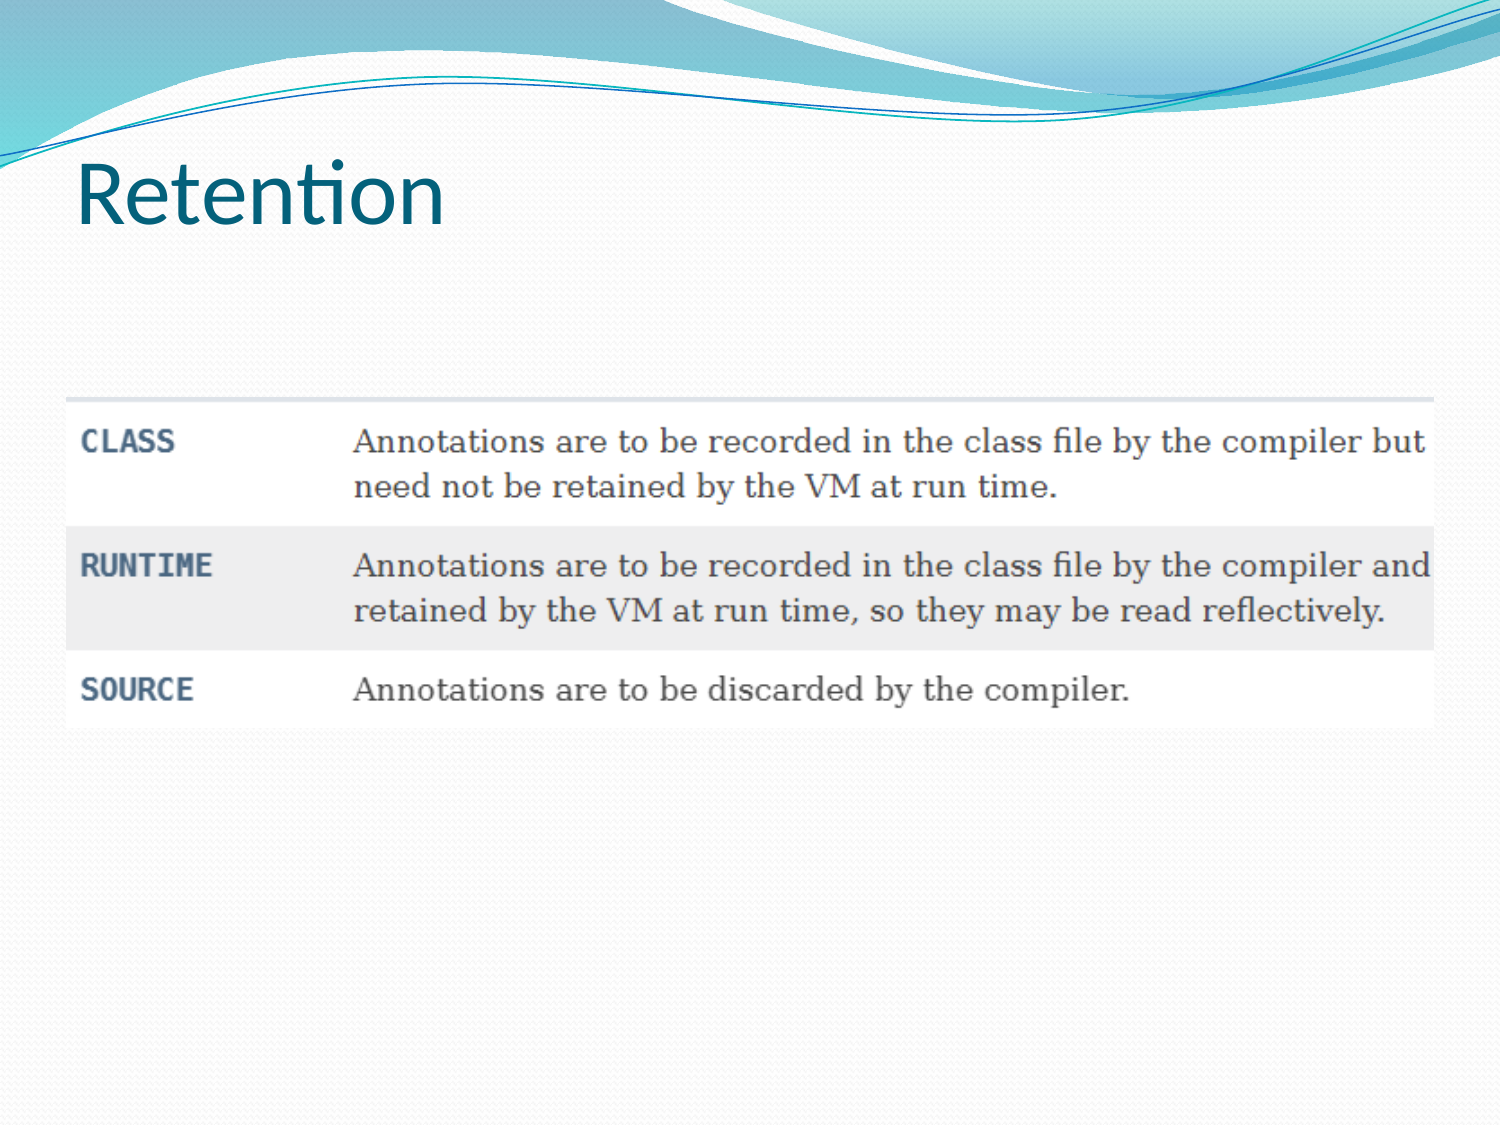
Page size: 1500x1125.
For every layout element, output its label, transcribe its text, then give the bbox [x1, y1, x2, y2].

picture [65, 396, 1435, 729]
title Retention [75, 115, 1425, 244]
